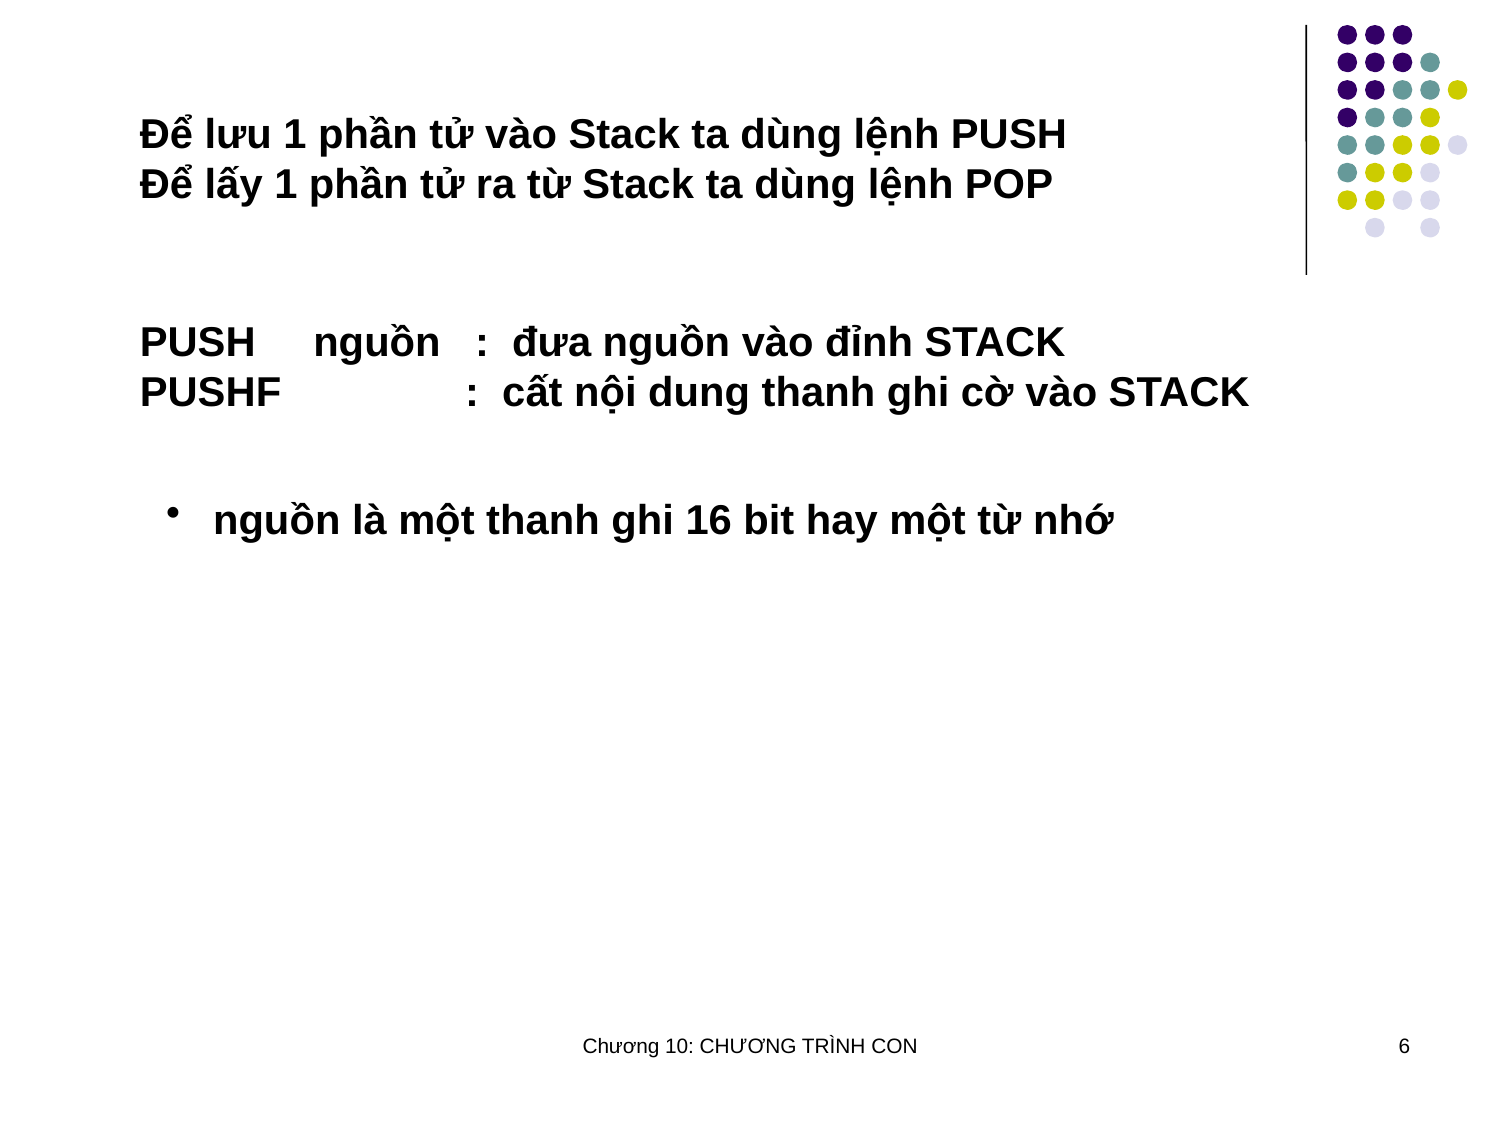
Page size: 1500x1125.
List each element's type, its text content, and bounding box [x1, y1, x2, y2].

footer Chương 10: CHƯƠNG TRÌNH CON [512, 1025, 988, 1100]
text_box PUSH nguồn : đưa nguồn vào đỉnh STACK PUSHF : cất nội dung thanh ghi cờ vào STACK [124, 307, 1468, 423]
text_box nguồn là một thanh ghi 16 bit hay một từ nhớ [151, 485, 1129, 550]
text_box Để lưu 1 phần tử vào Stack ta dùng lệnh PUSH Để lấy 1 phần tử ra từ Stack ta dùng lệnh POP [124, 99, 1250, 215]
slide_number 6 [1074, 1025, 1425, 1100]
